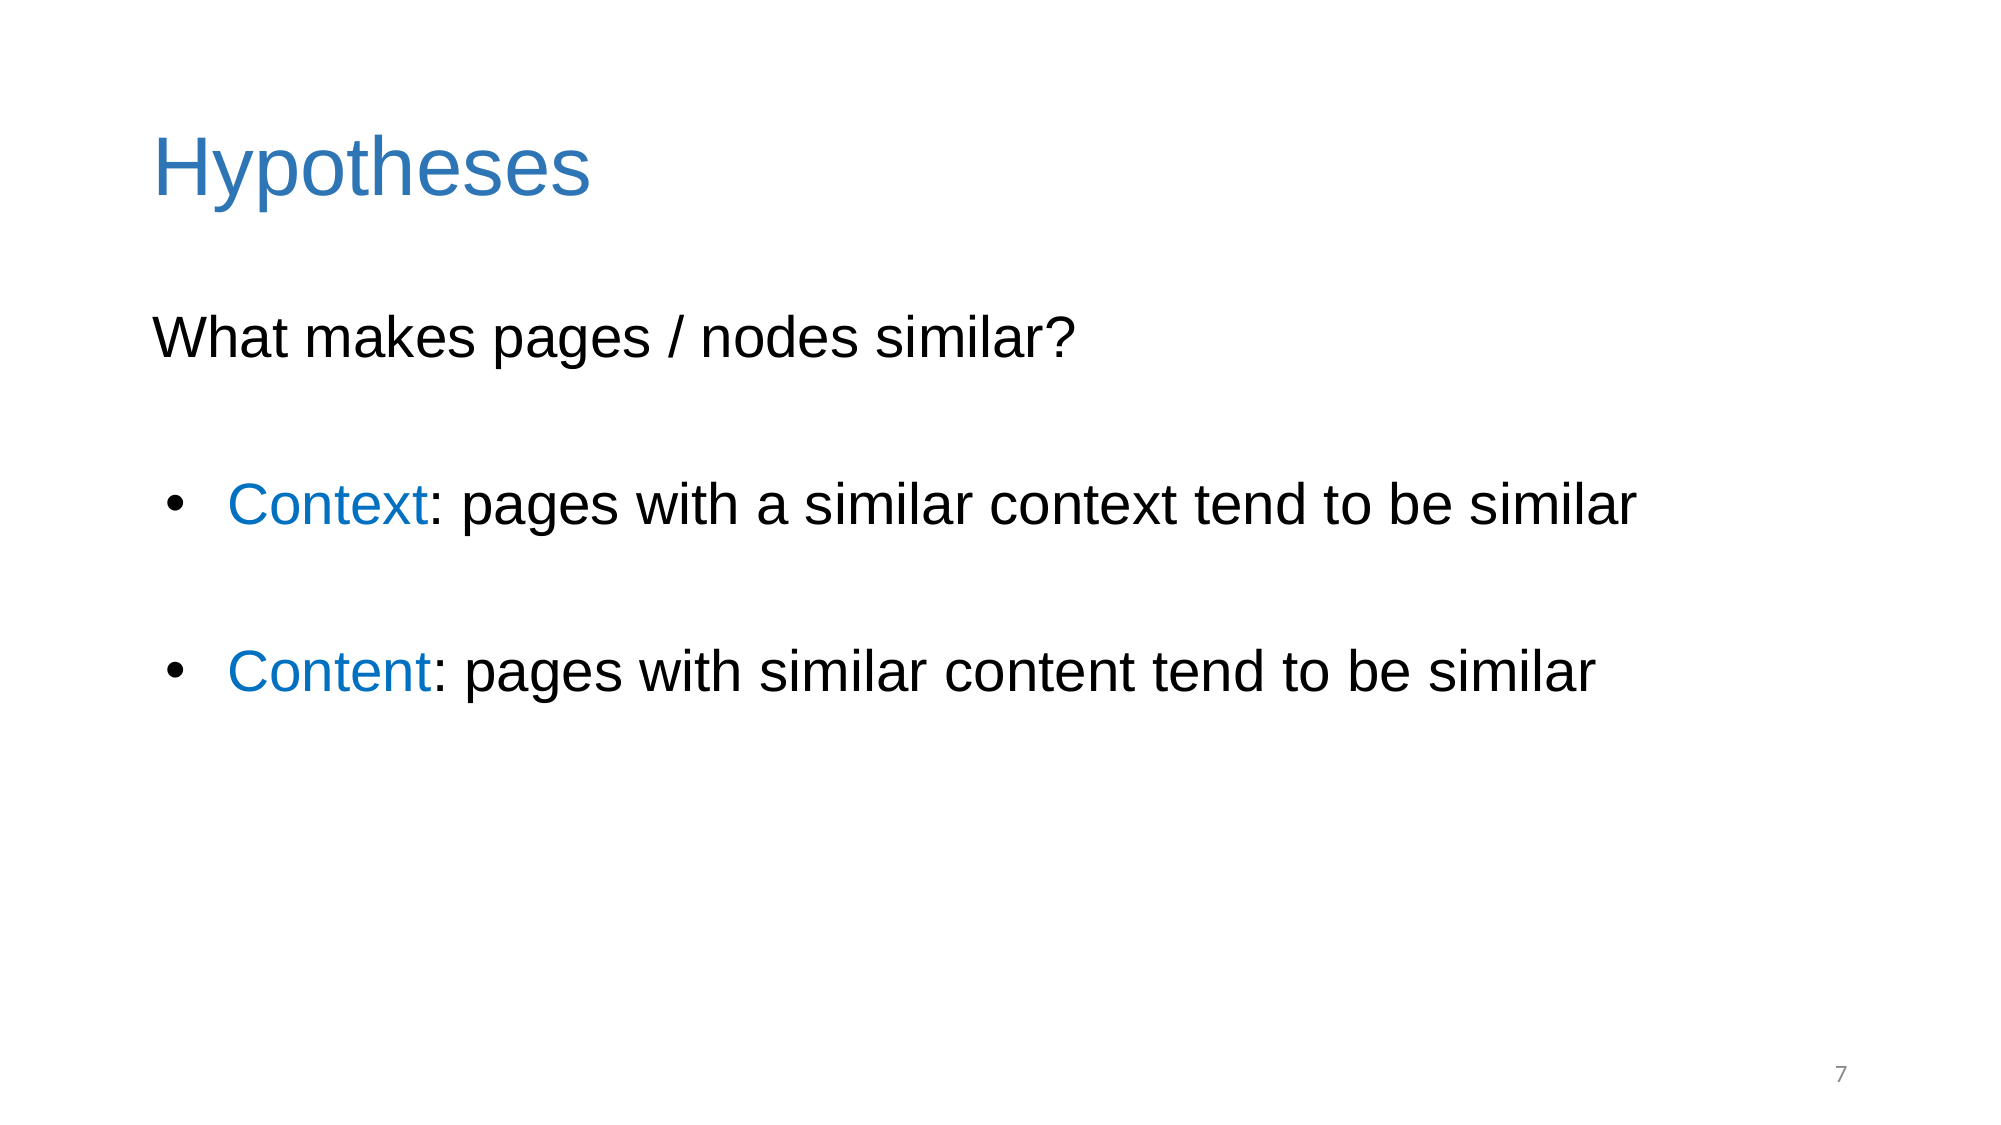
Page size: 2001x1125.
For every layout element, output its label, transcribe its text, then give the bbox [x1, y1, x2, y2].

list What makes pages / nodes similar? Context: pages with a similar context tend to be similar Content: pages with similar content tend to be similar [137, 299, 1863, 1014]
slide_number ‹#› [1412, 1042, 1863, 1103]
title Hypotheses [137, 59, 1863, 278]
